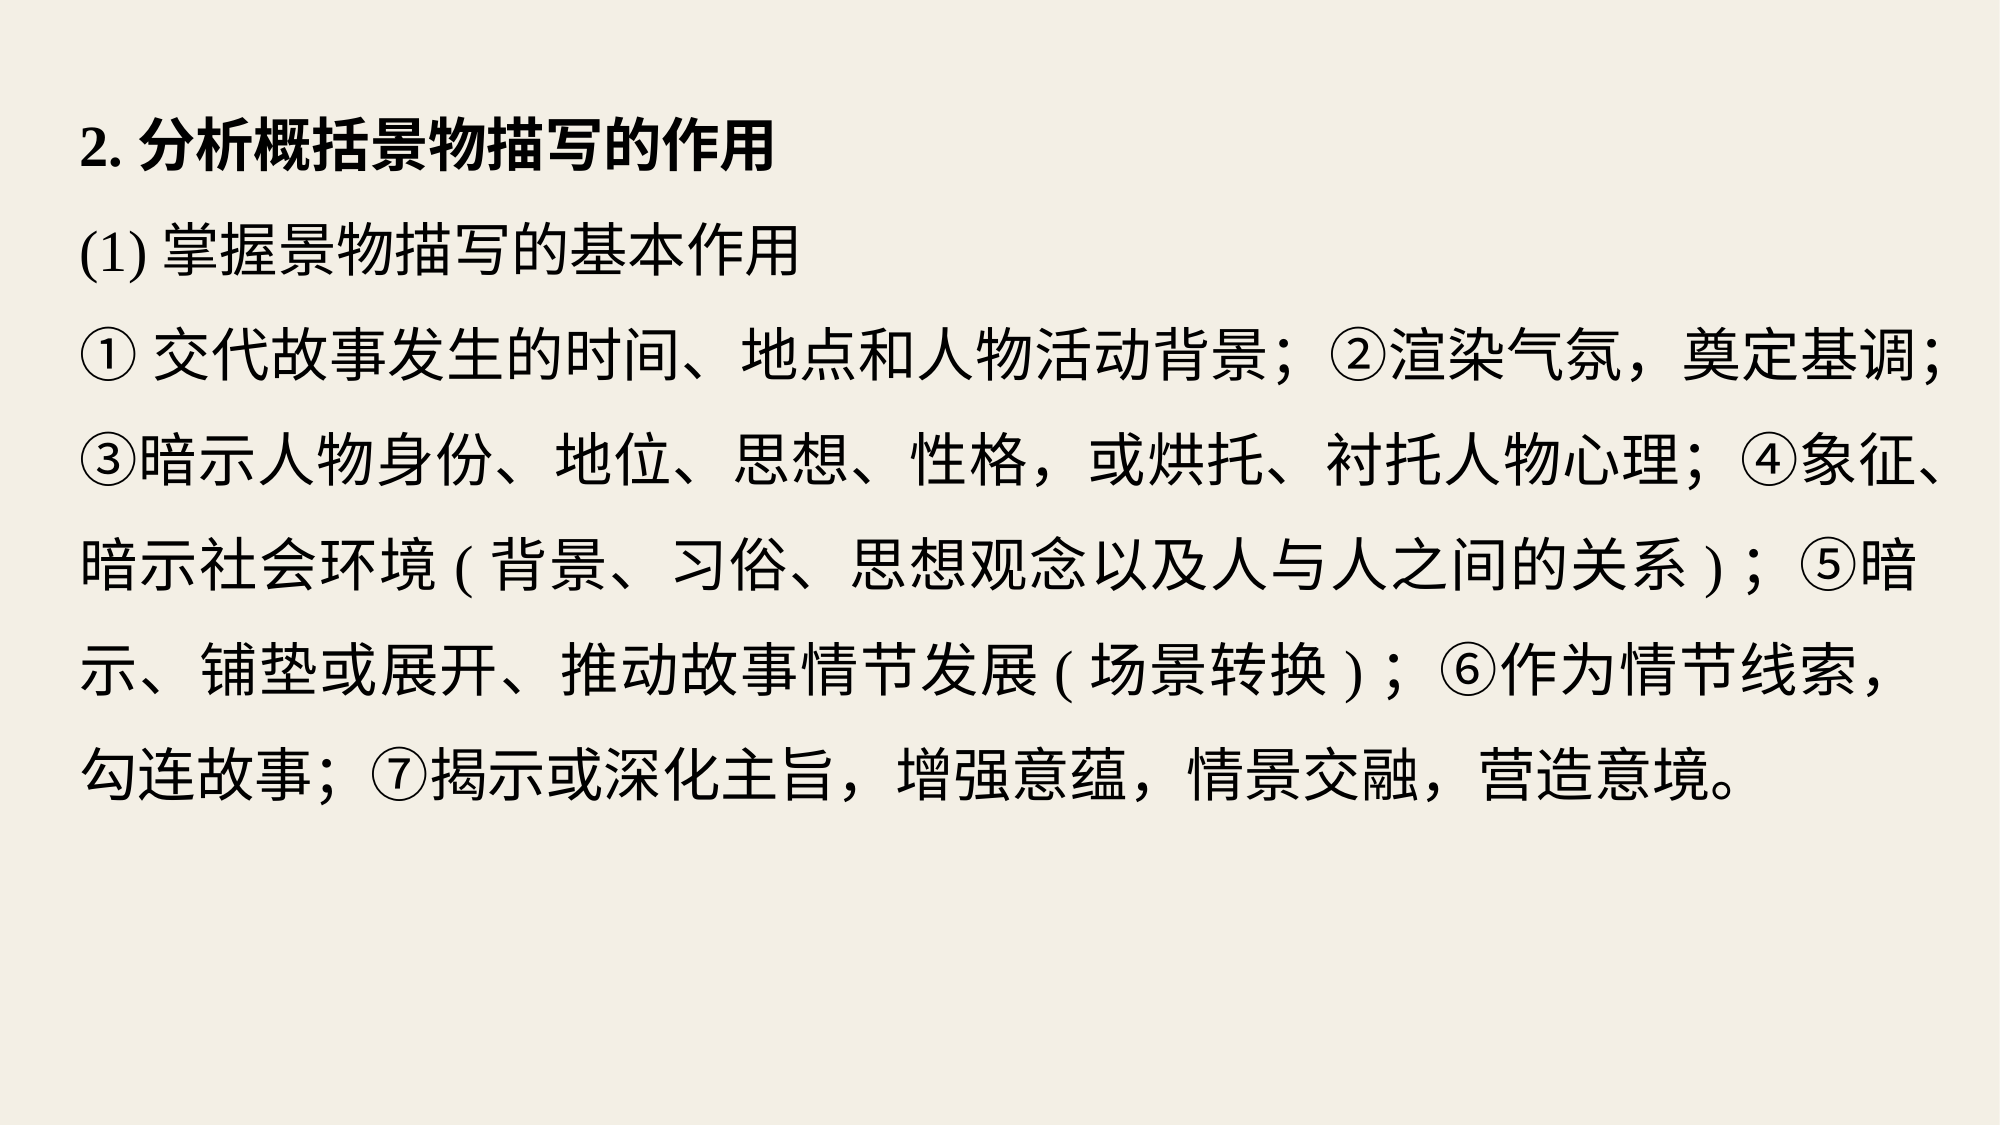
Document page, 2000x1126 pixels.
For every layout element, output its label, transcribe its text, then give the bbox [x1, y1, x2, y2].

text_box 2.分析概括景物描写的作用 (1)掌握景物描写的基本作用 ①交代故事发生的时间、地点和人物活动背景；②渲染气氛，奠定基调；③暗示人物身份、地位、思想、性格，或烘托、衬托人物心理；④象征、暗示社会环境(背景、习俗、思想观念以及人与人之间的关系)；⑤暗示、铺垫或展开、推动故事情节发展(场景转换)；⑥作为情节线索，勾连故事；⑦揭示或深化主旨，增强意蕴，情景交融，营造意境。 [59, 63, 1938, 818]
